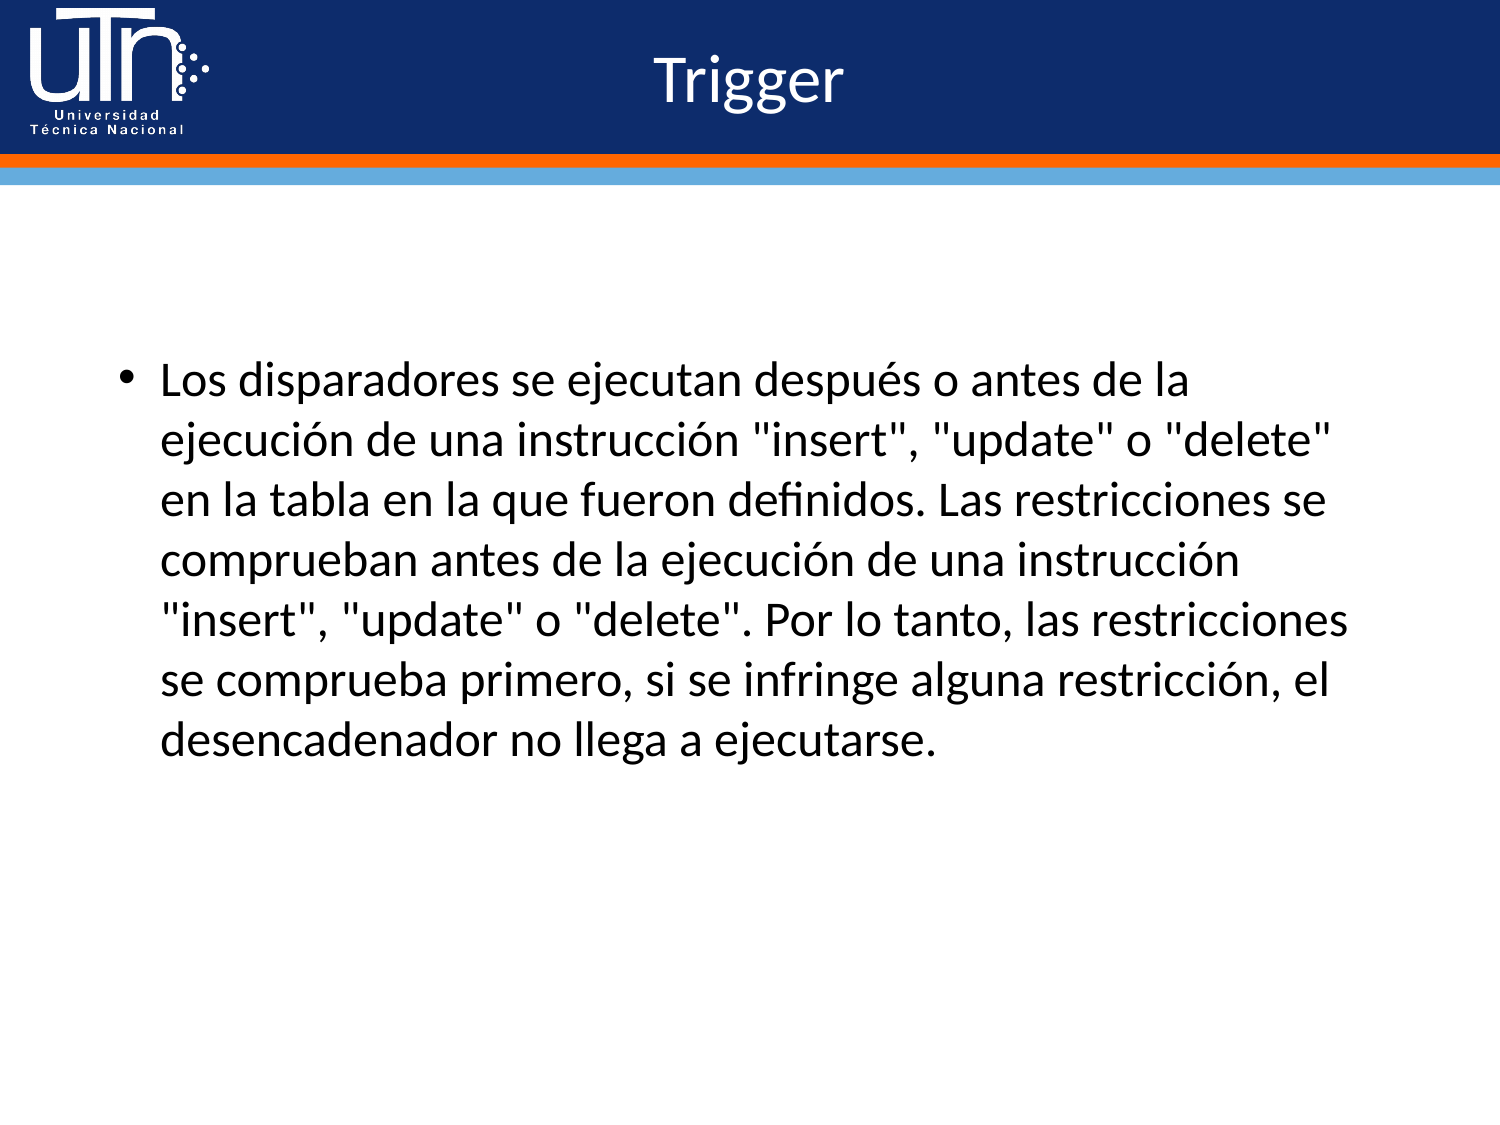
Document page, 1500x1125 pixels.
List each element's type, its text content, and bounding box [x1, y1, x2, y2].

title Trigger [0, 0, 1500, 154]
list Los disparadores se ejecutan después o antes de la ejecución de una instrucción "insert", "update" o "delete" en la tabla en la que fueron definidos. Las restricciones se comprueban antes de la ejecución de una instrucción "insert", "update" o "delete". Por lo tanto, las restricciones se comprueba primero, si se infringe alguna restricción, el desencadenador no llega a ejecutarse. [103, 198, 1397, 1012]
